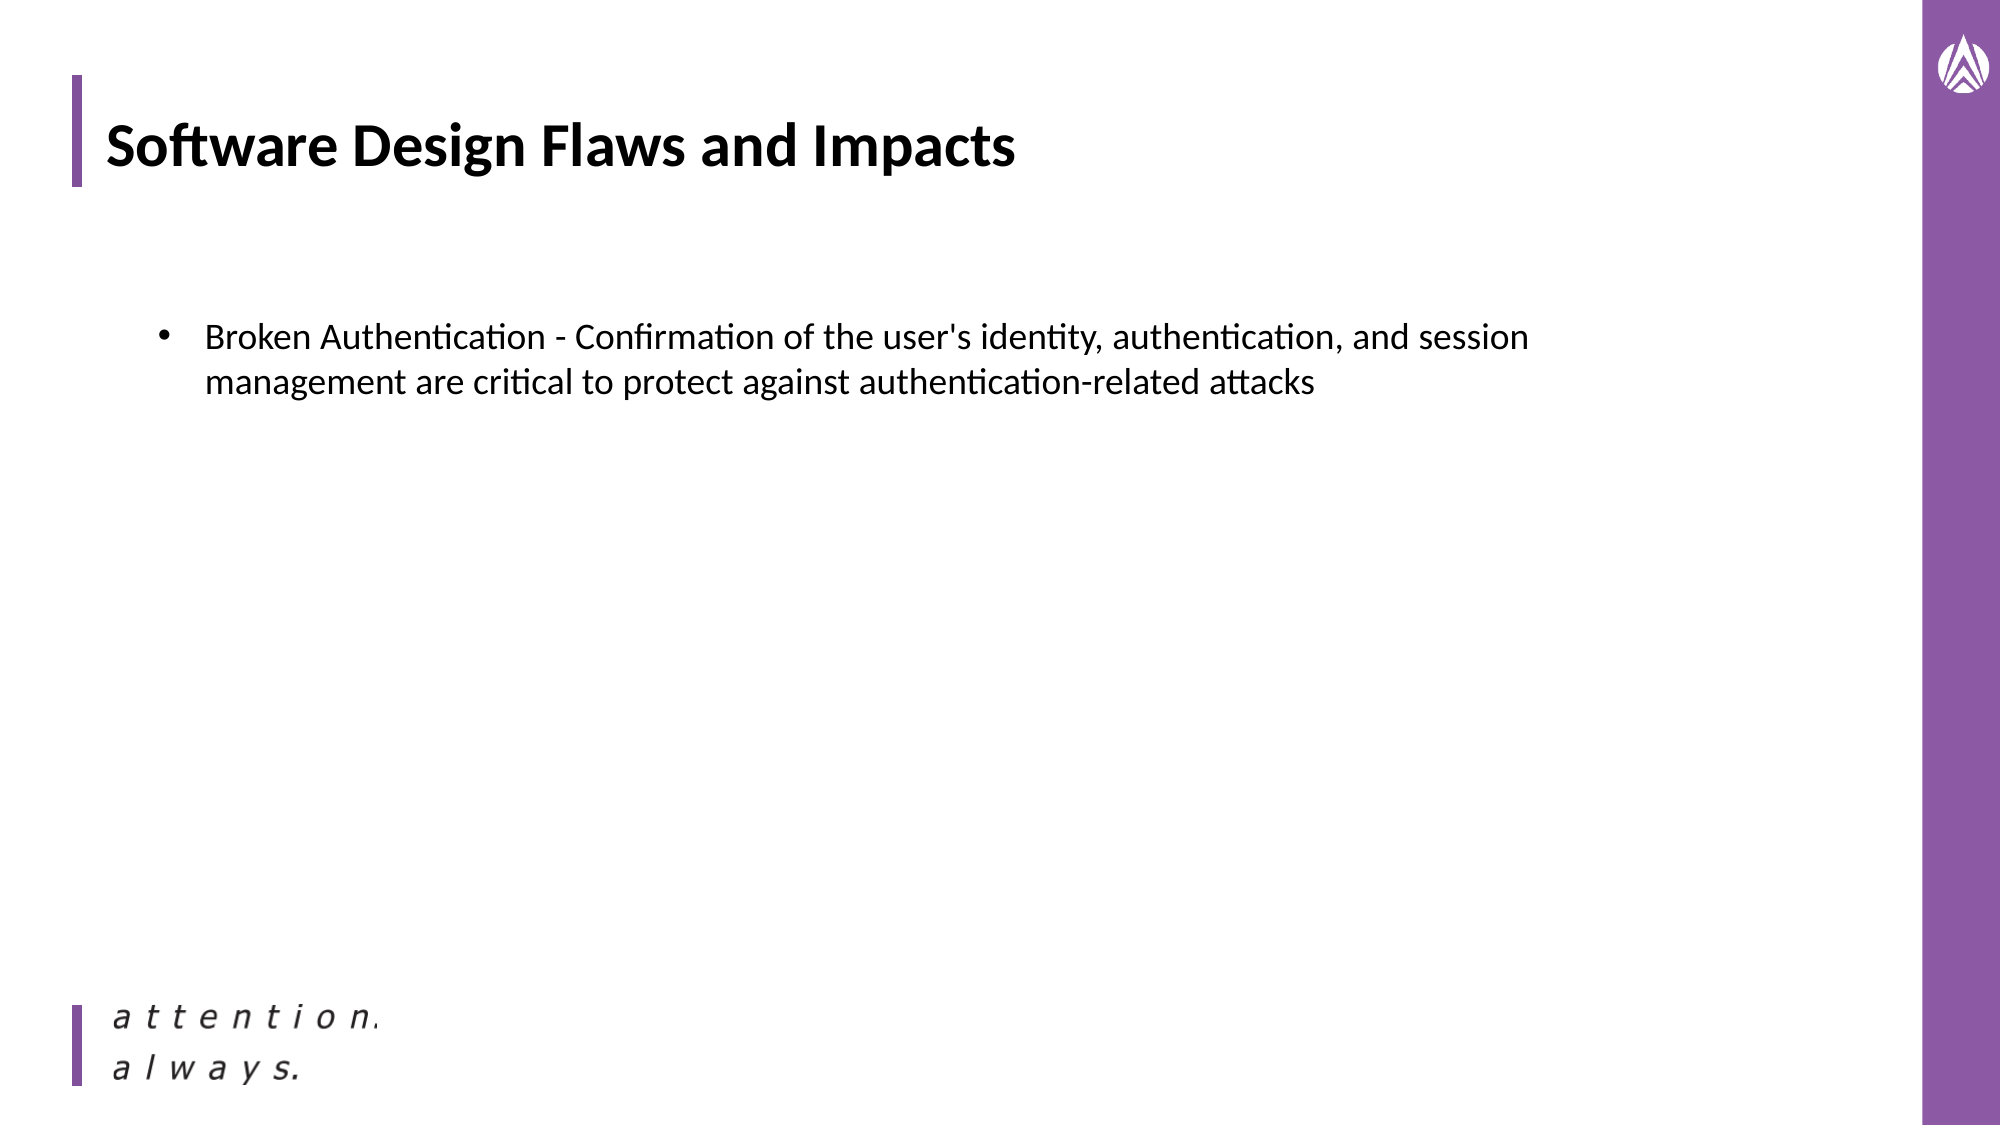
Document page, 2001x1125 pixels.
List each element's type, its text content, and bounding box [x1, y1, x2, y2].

title Software Design Flaws and Impacts [91, 95, 1838, 406]
text_box Broken Authentication - Confirmation of the user's identity, authentication, and session management are critical to protect against authentication-related attacks [142, 304, 1713, 410]
picture [1935, 32, 1992, 95]
